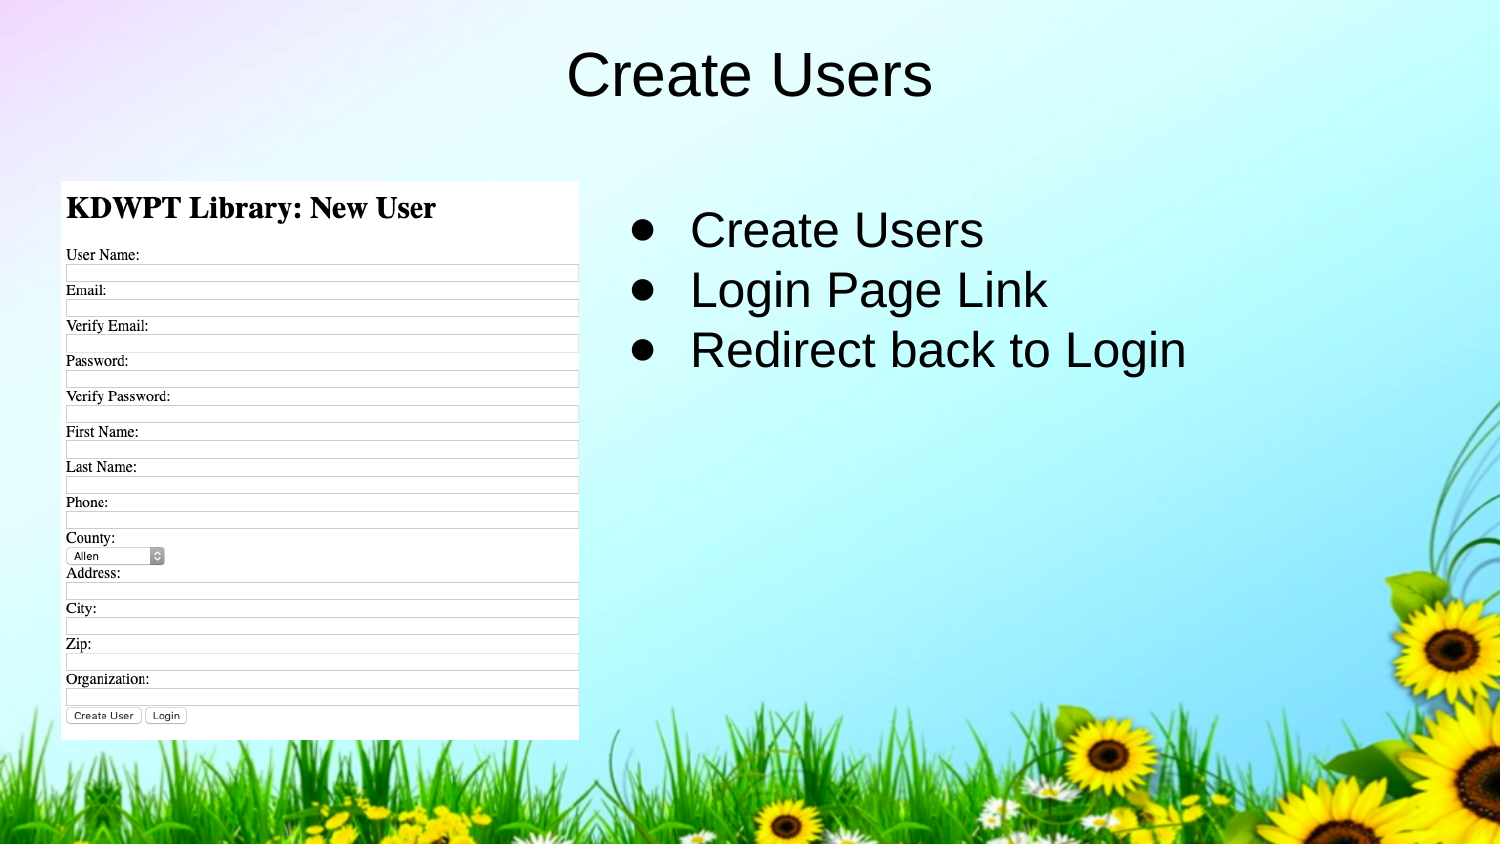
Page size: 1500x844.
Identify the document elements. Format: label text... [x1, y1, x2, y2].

subtitle Create Users Login Page Link Redirect back to Login [600, 182, 1423, 740]
picture [0, 0, 1500, 844]
title Create Users [51, 16, 1449, 124]
